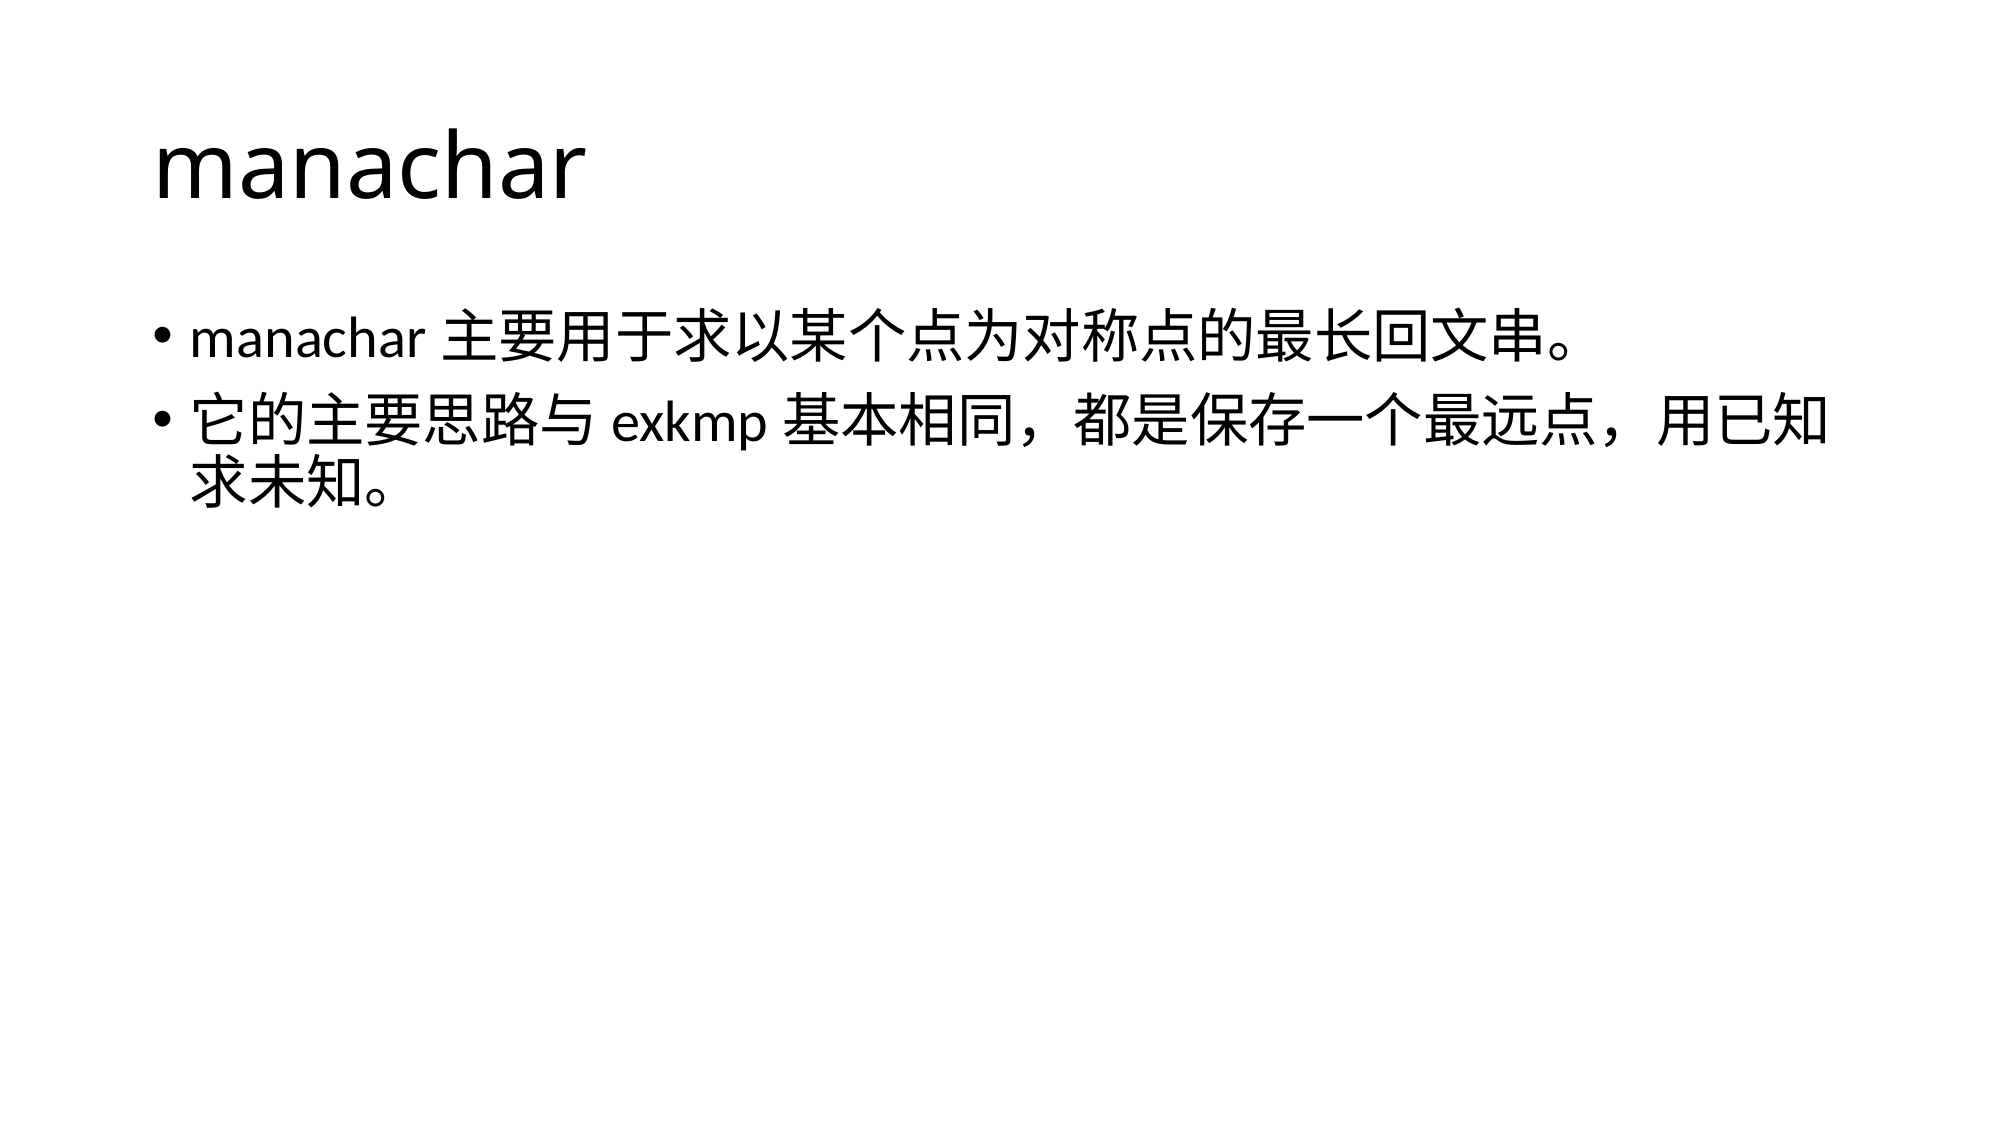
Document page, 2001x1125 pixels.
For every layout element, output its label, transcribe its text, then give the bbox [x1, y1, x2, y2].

list manachar主要用于求以某个点为对称点的最长回文串。 它的主要思路与exkmp基本相同，都是保存一个最远点，用已知求未知。 [137, 299, 1863, 1014]
title manachar [137, 59, 1863, 278]
